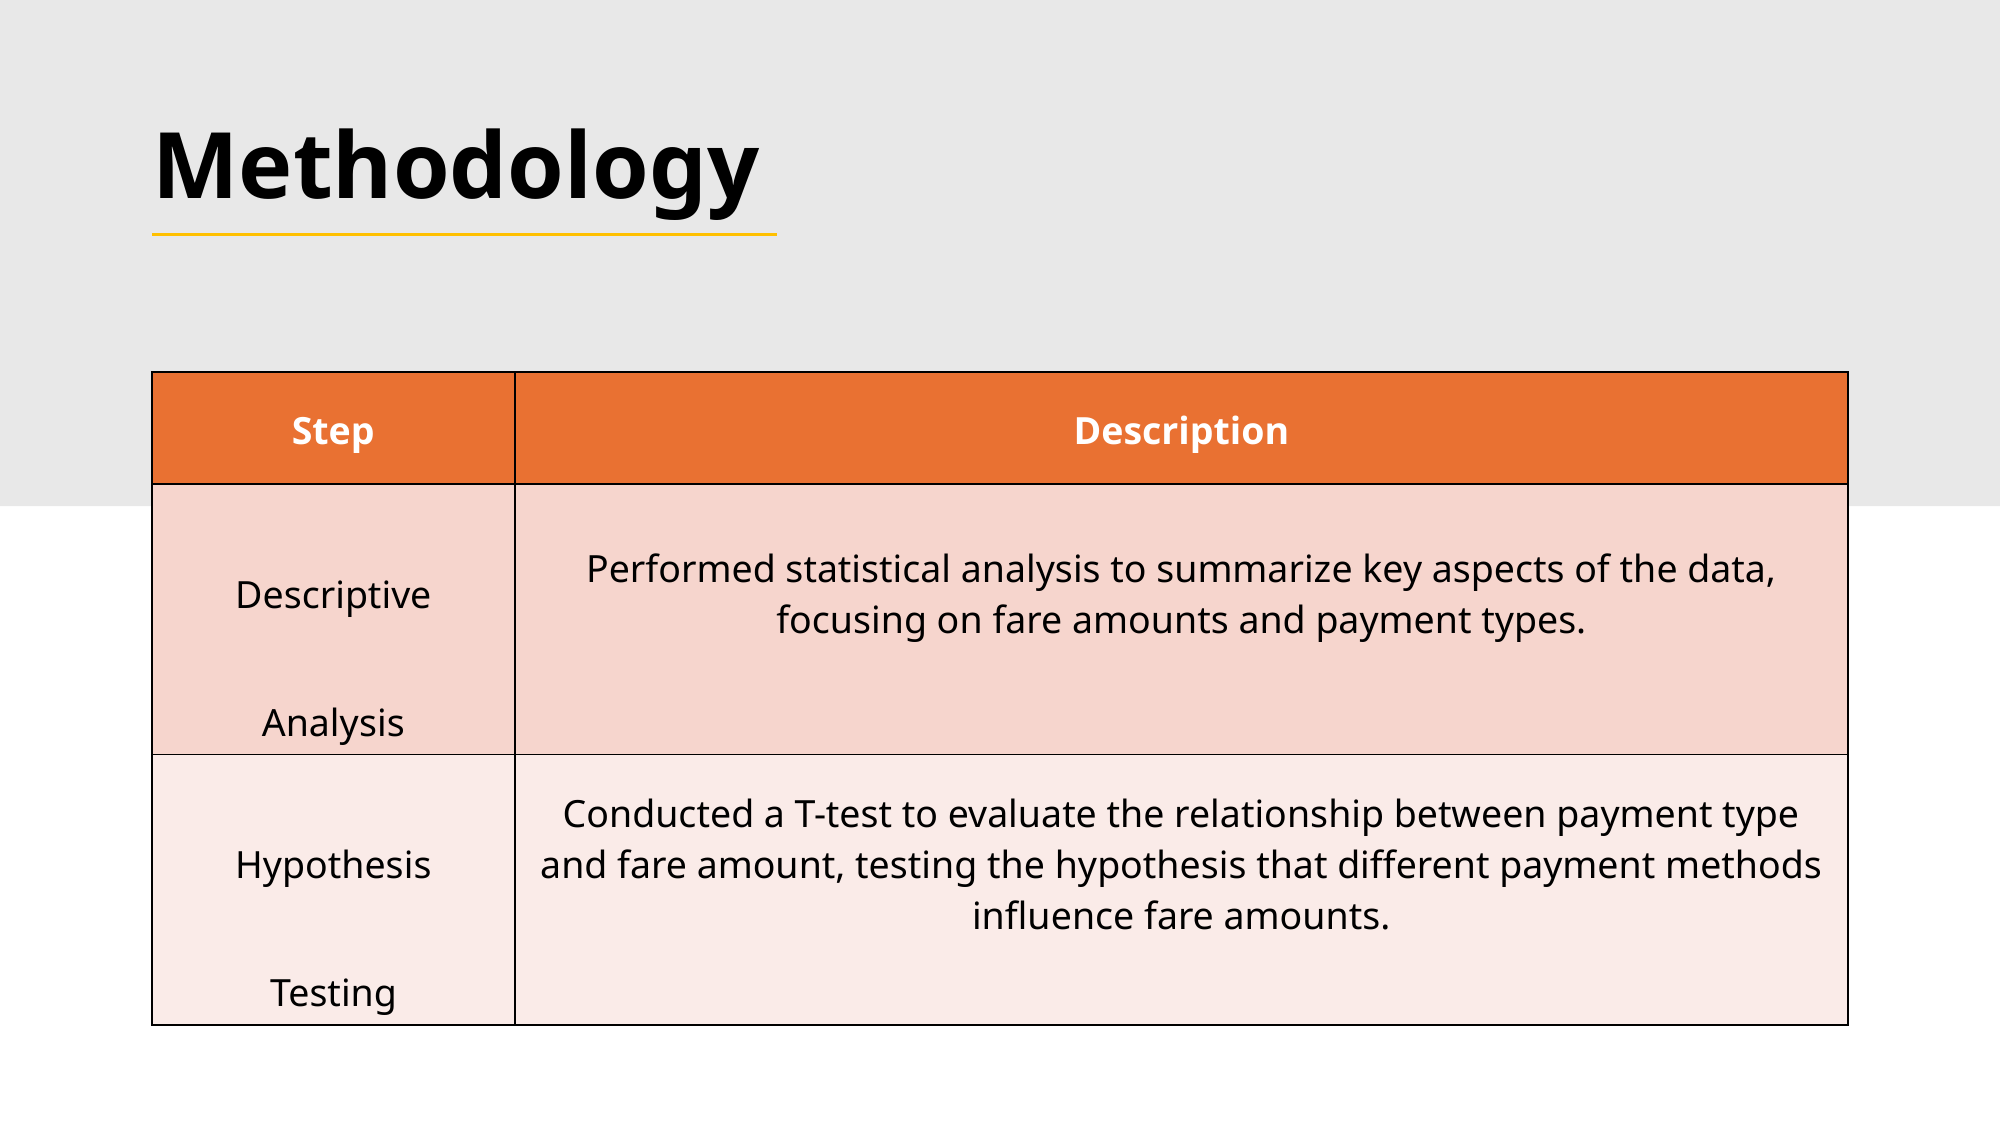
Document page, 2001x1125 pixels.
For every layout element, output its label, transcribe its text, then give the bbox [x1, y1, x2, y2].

table_cell Performed statistical analysis to summarize key aspects of the data, focusing on fare amounts and payment types. [516, 485, 1847, 754]
table_header Description [516, 373, 1847, 483]
table_cell Conducted a T-test to evaluate the relationship between payment type and fare amount, testing the hypothesis that different payment methods influence fare amounts. [516, 755, 1847, 1024]
title Methodology [137, 59, 1863, 278]
table_cell Hypothesis Testing [153, 755, 514, 1024]
table_header Step [153, 373, 514, 483]
table_cell Descriptive Analysis [153, 485, 514, 754]
text_box [0, 0, 2000, 508]
